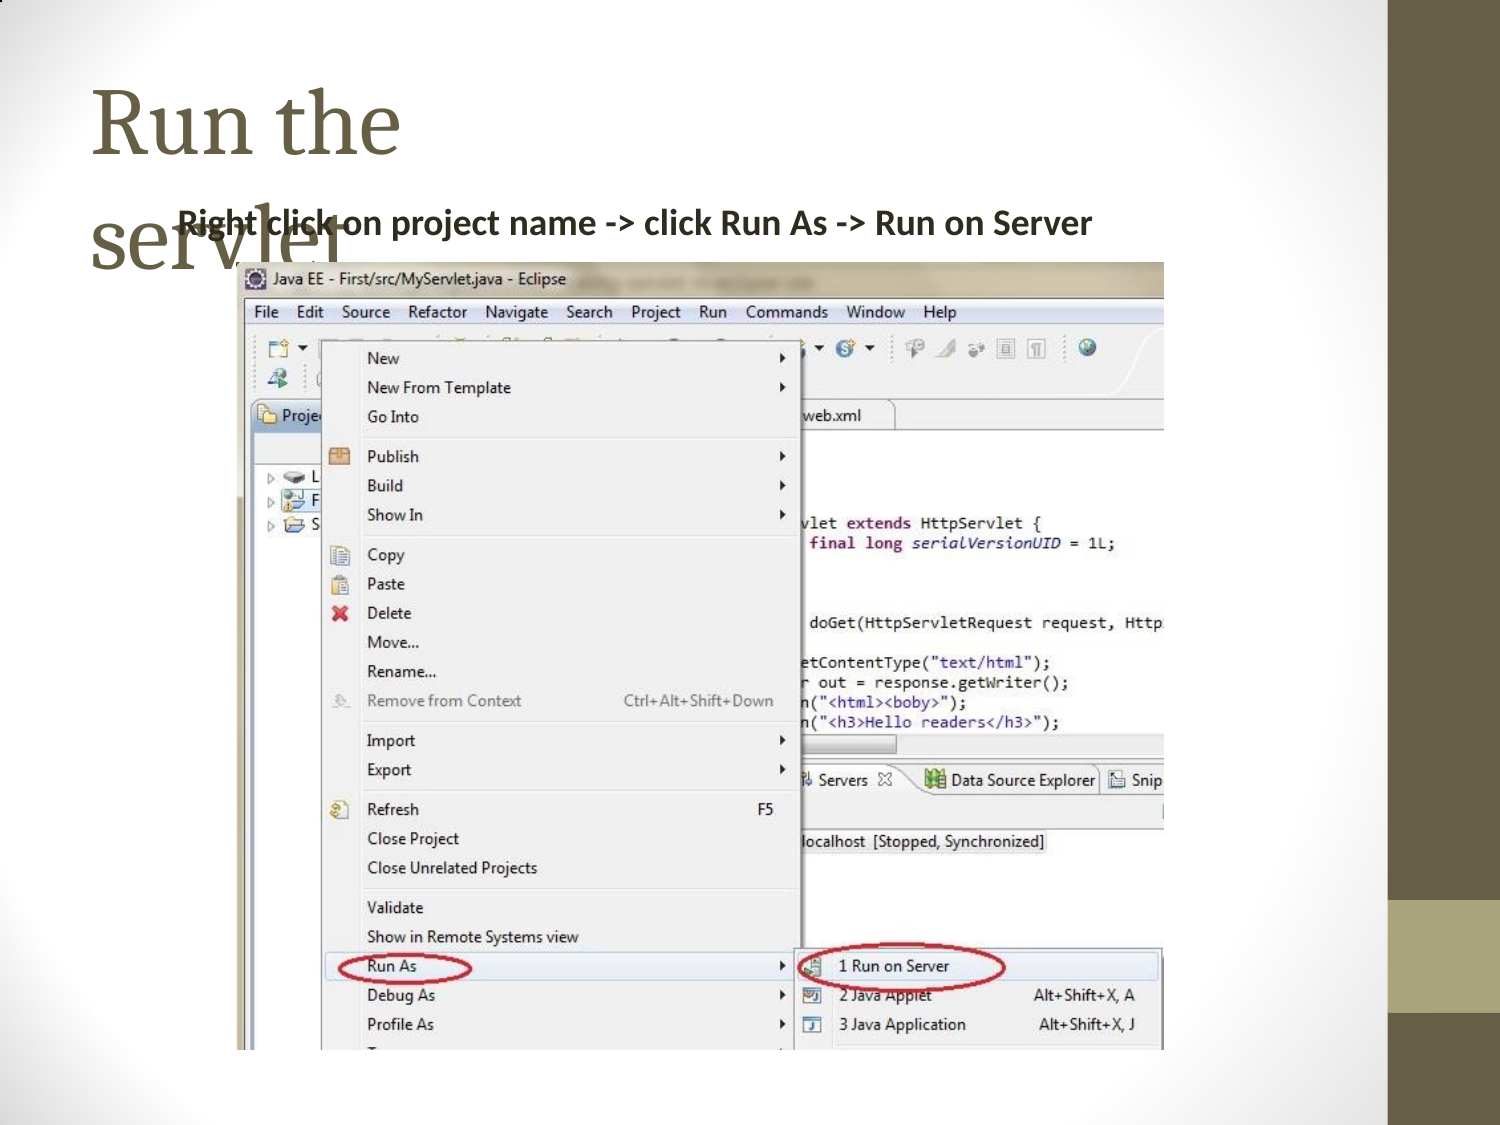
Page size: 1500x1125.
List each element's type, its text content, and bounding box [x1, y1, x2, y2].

text_box Right click on project name -> click Run As -> Run on Server [175, 196, 1097, 244]
picture [0, 0, 1387, 1125]
text_box Run the servlet [87, 56, 682, 289]
